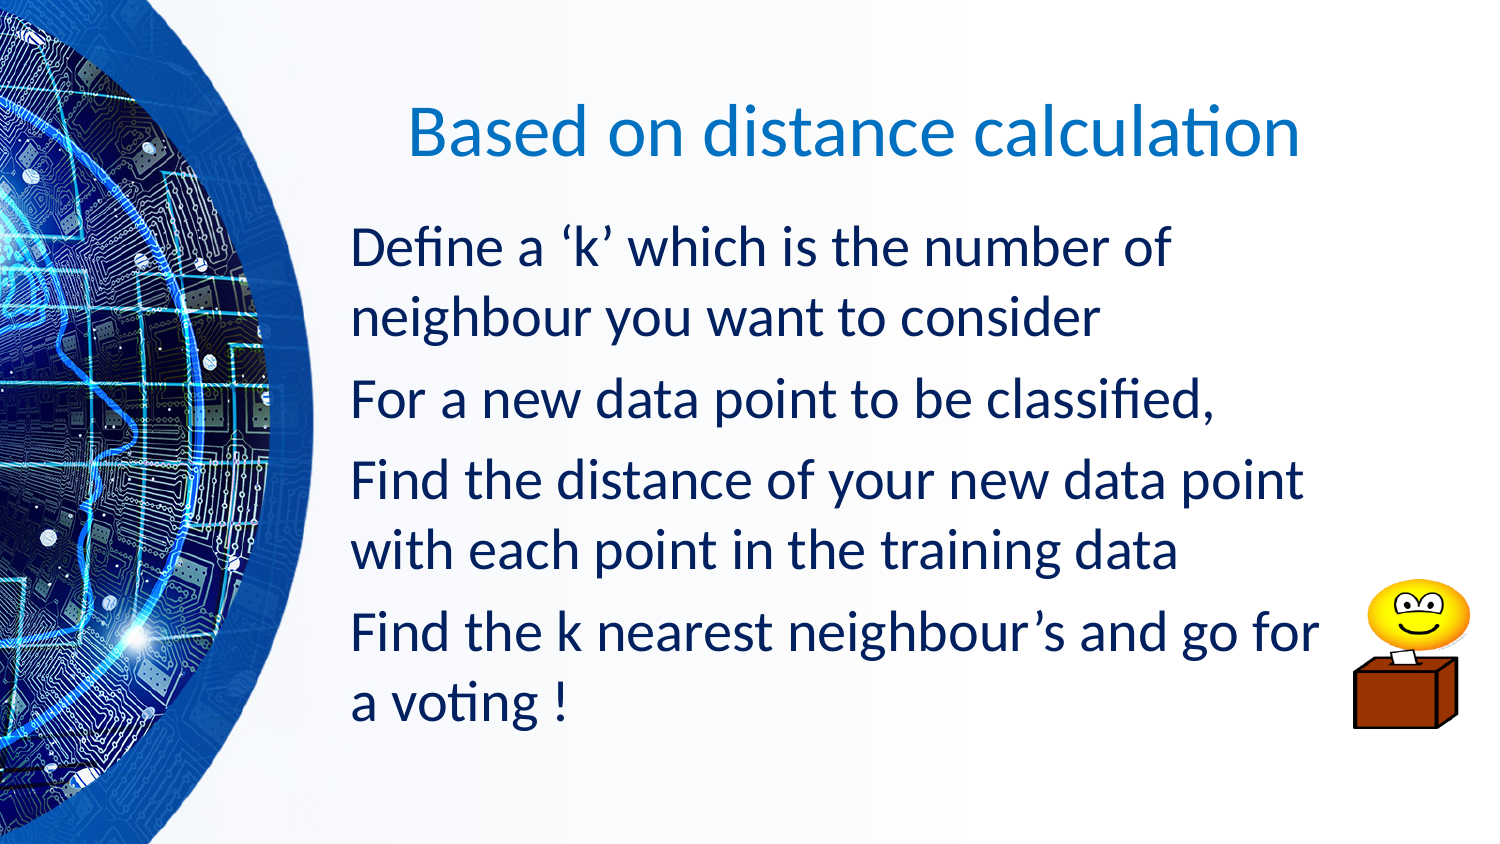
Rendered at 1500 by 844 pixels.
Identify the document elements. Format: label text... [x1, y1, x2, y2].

picture [0, 0, 1500, 844]
list Define a ‘k’ which is the number of neighbour you want to consider For a new data point to be classified, Find the distance of your new data point with each point in the training data Find the k nearest neighbour’s and go for a voting ! [335, 200, 1370, 762]
title Based on distance calculation [392, 66, 1424, 186]
